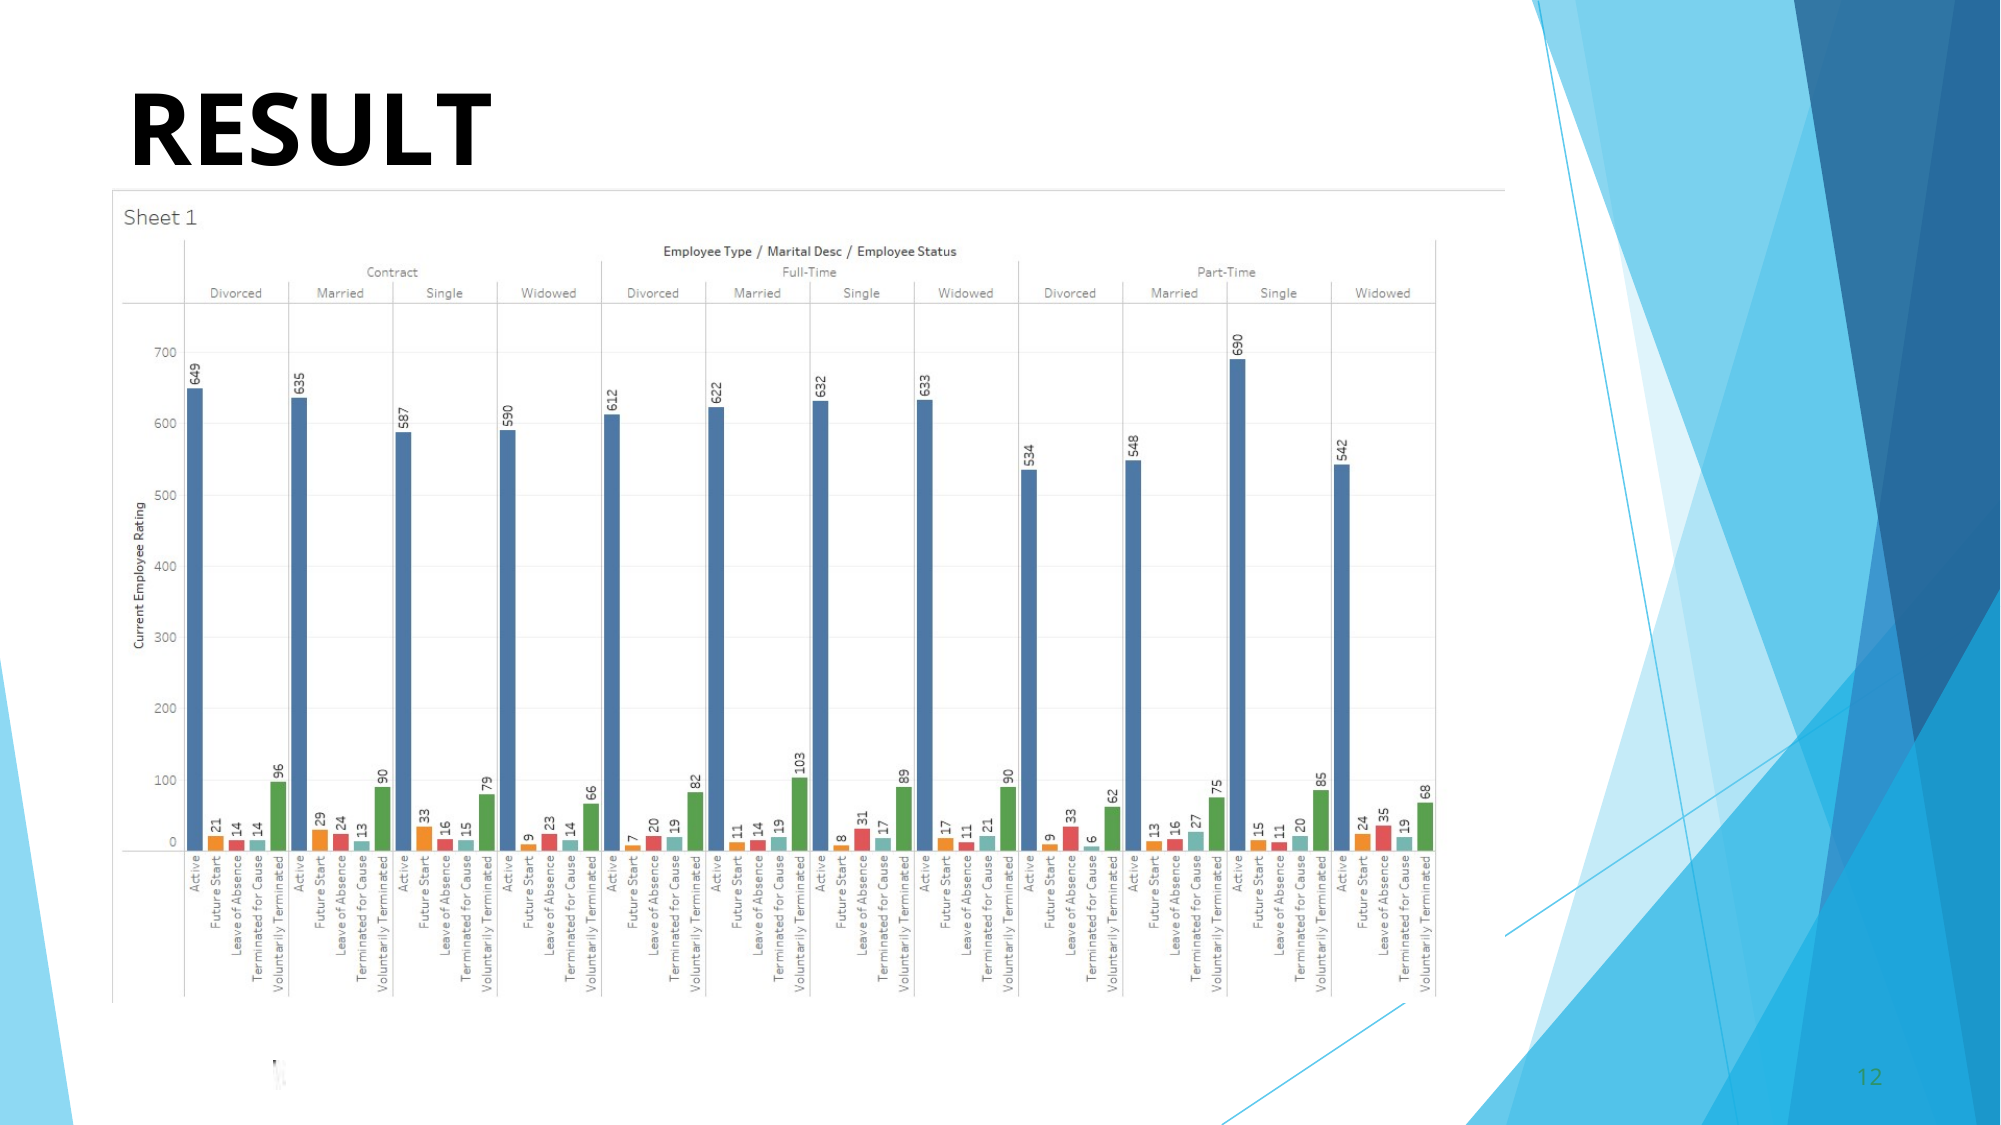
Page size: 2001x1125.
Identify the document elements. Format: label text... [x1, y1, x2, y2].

picture [273, 1060, 286, 1090]
picture [112, 188, 1505, 1003]
title RESULTS [123, 62, 525, 188]
text_box 12 [1849, 1061, 1888, 1095]
